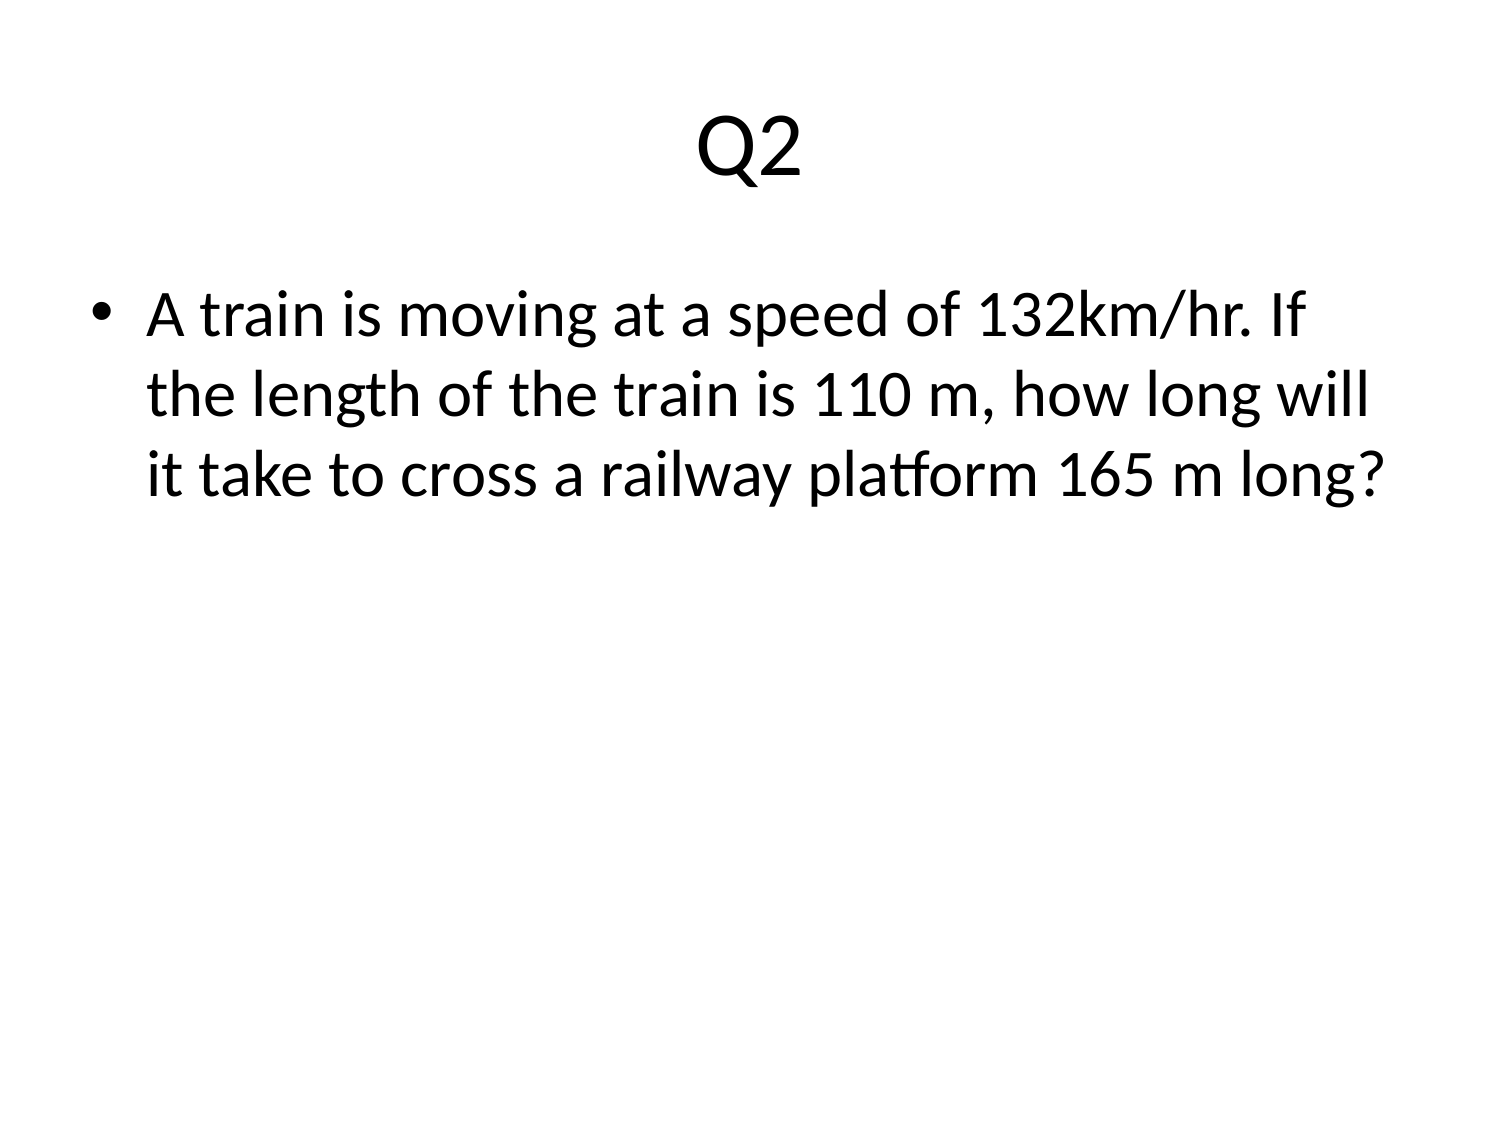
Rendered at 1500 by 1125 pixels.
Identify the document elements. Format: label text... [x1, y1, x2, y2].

title Q2 [75, 45, 1425, 233]
list A train is moving at a speed of 132km/hr. If the length of the train is 110 m, how long will it take to cross a railway platform 165 m long? [75, 262, 1425, 1005]
